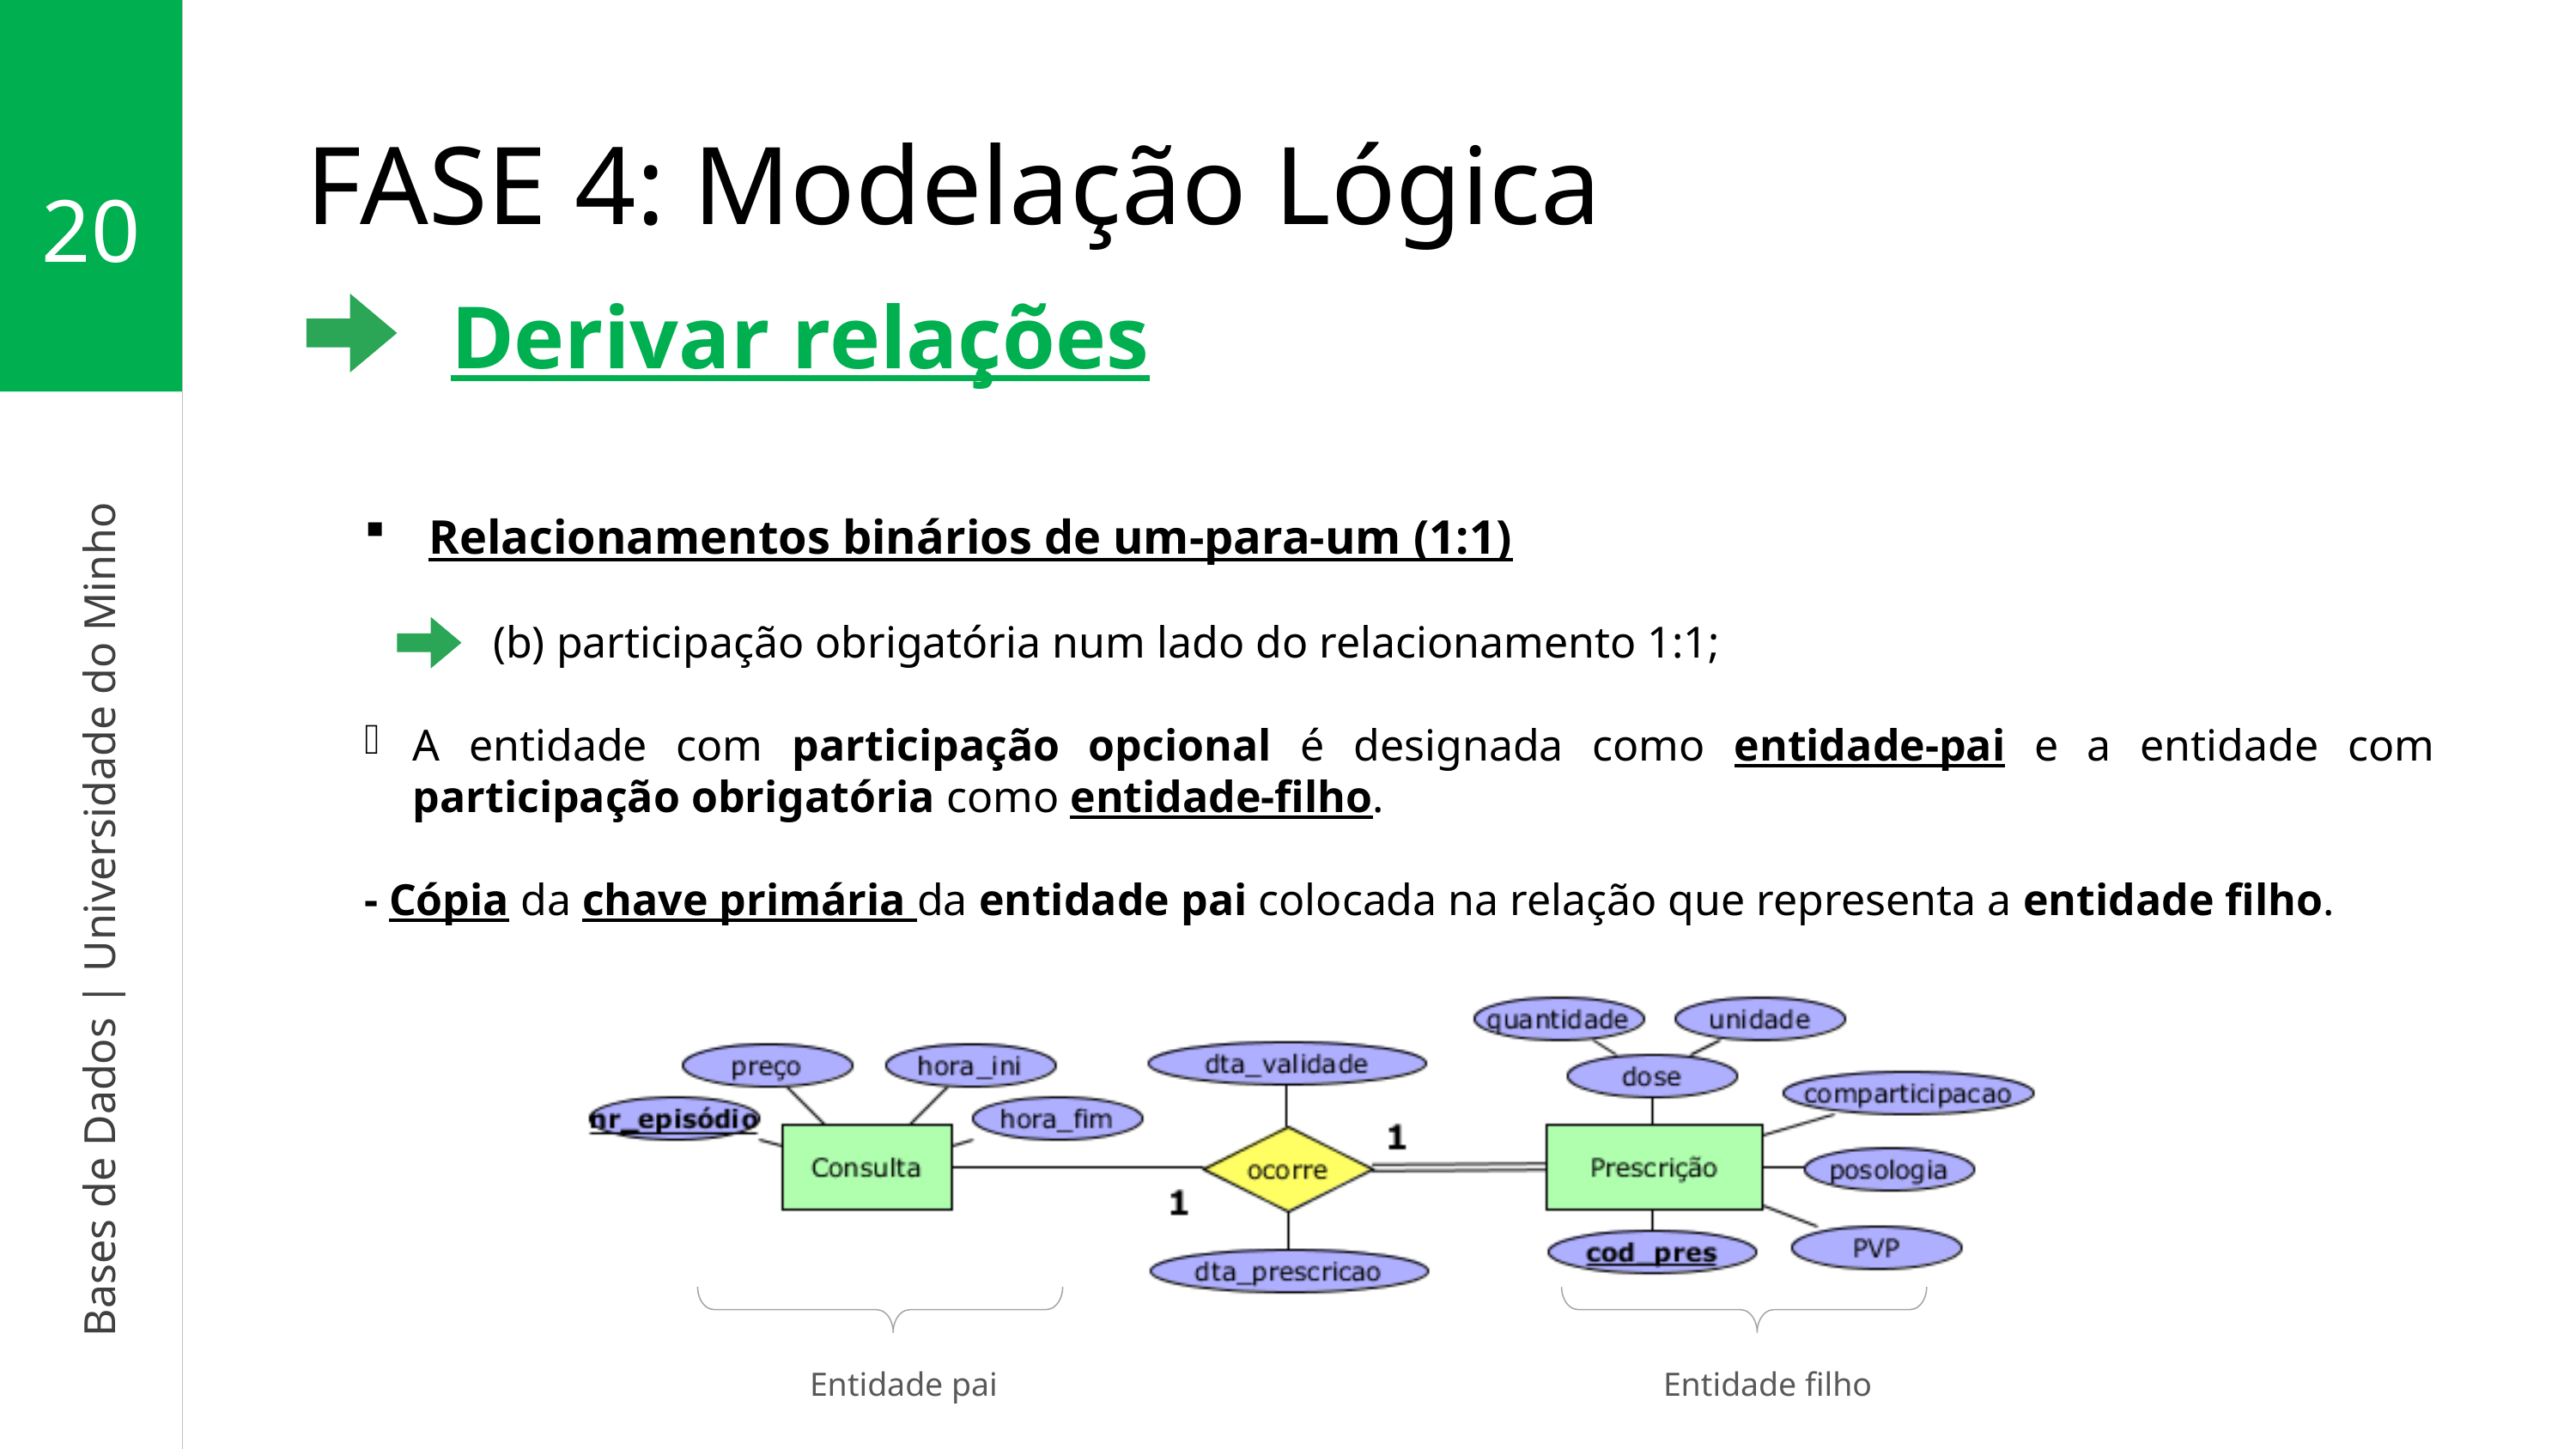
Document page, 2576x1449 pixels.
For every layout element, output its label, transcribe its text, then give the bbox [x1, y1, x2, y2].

picture [505, 980, 2071, 1324]
text_box FASE 4: Modelação Lógica [306, 140, 2480, 246]
text_box Entidade pai [689, 1357, 1119, 1410]
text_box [0, 0, 183, 1449]
text_box [395, 615, 464, 670]
text_box Derivar relações [450, 280, 1745, 386]
text_box Entidade filho [1552, 1357, 1983, 1410]
text_box [304, 292, 399, 374]
text_box Relacionamentos binários de um-para-um (1:1) (b) participação obrigatória num lado do relacionamento 1:1; A entidade com participação opcional é designada como entidade-pai e a entidade com participação obrigatória como entidade-filho. - Cópia da chave primária da entidade pai colocada na relação que representa a entidade filho. [351, 446, 2447, 1145]
